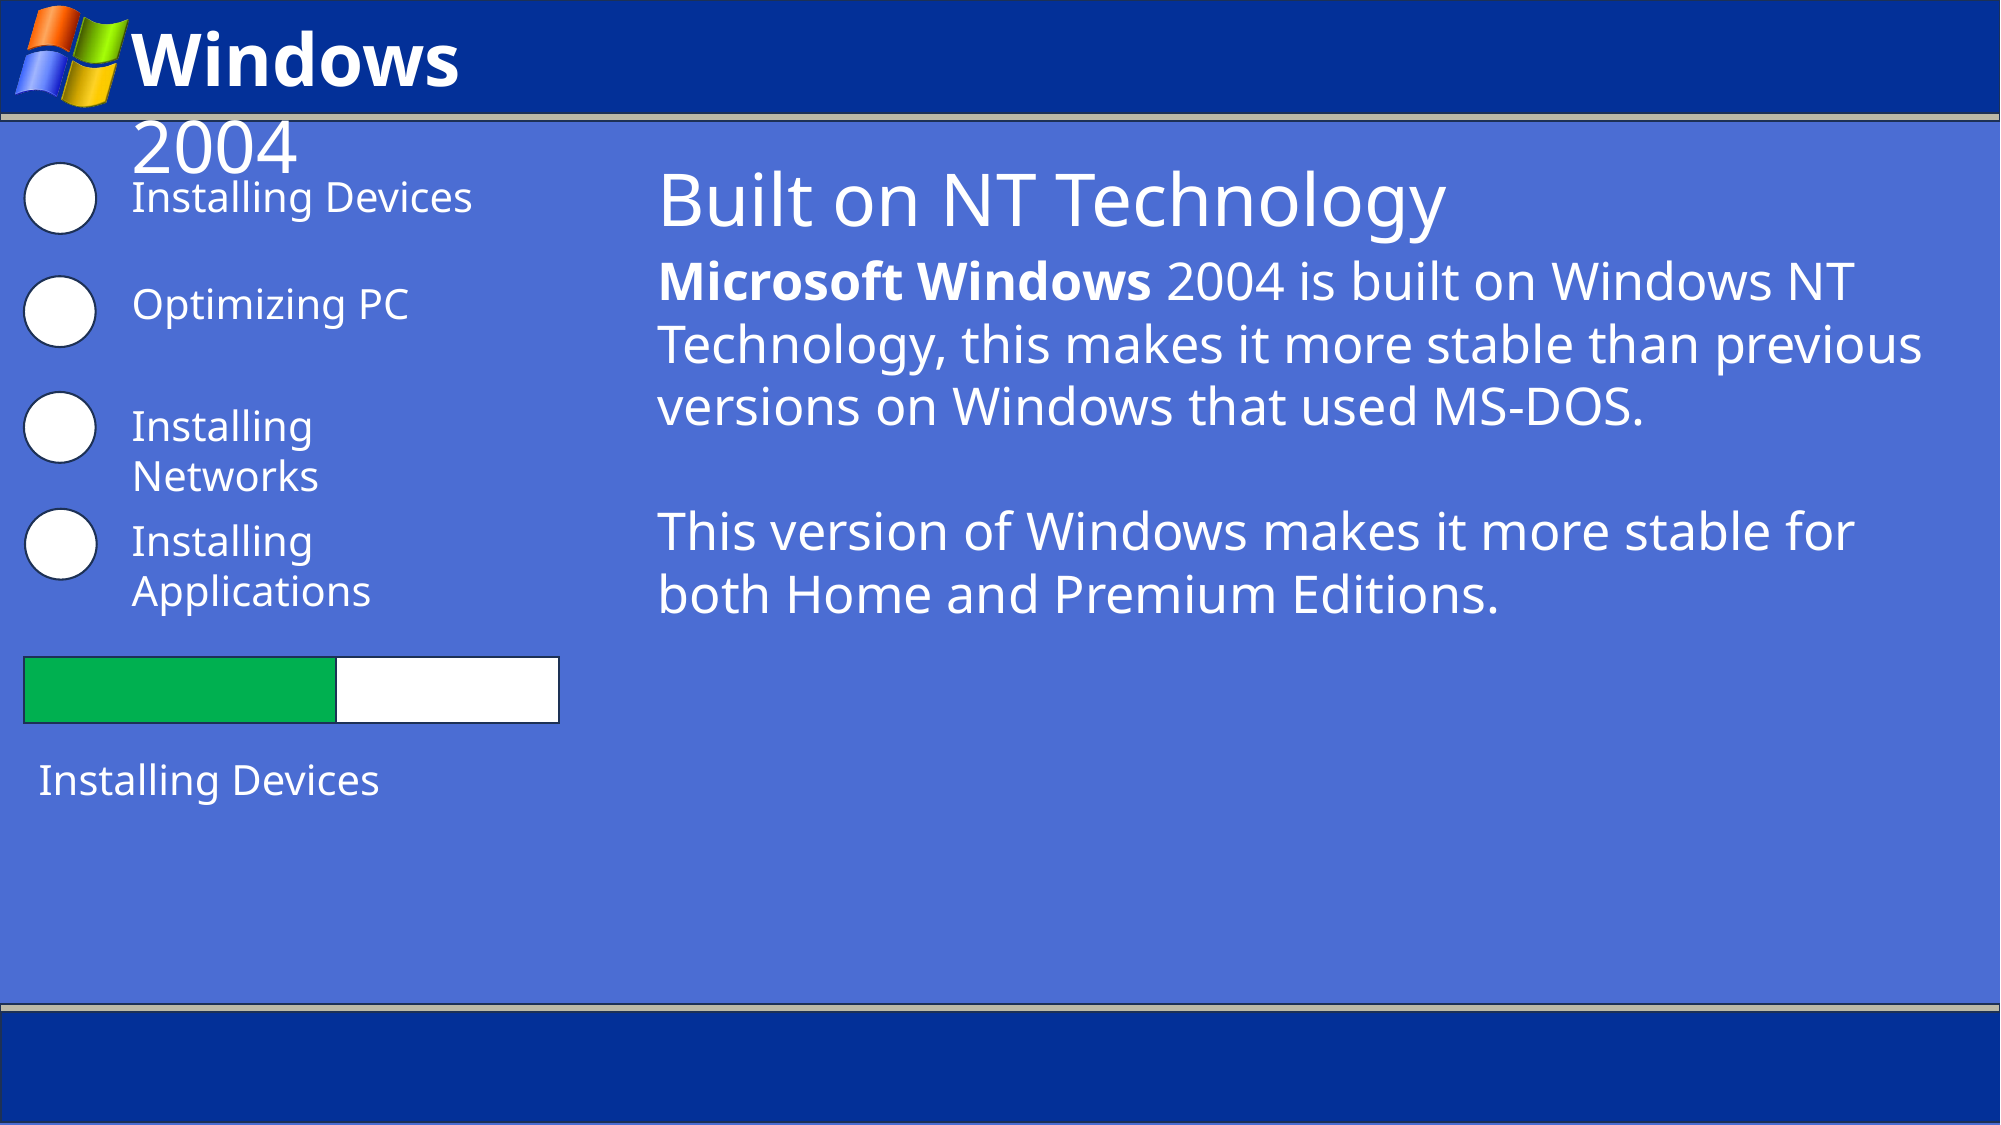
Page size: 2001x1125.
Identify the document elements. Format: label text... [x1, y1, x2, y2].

text_box [0, 0, 11, 112]
text_box [0, 112, 116, 122]
text_box [22, 275, 97, 349]
text_box Built on NT Technology [642, 146, 1941, 241]
text_box [335, 656, 560, 724]
text_box Installing Applications [116, 507, 579, 623]
picture [11, 0, 132, 114]
text_box [22, 390, 97, 464]
text_box Optimizing PC [116, 270, 527, 336]
text_box [23, 507, 98, 581]
text_box [0, 1013, 2000, 1123]
text_box [643, 112, 2000, 122]
text_box [0, 1003, 2000, 1013]
text_box [23, 161, 98, 235]
text_box Installing Devices [116, 163, 527, 228]
text_box Installing Devices [23, 746, 434, 812]
text_box Windows 2004 [116, 5, 643, 196]
text_box Microsoft Windows 2004 is built on Windows NT Technology, this makes it more stable than previous versions on Windows that used MS-DOS. This version of Windows makes it more stable for both Home and Premium Editions. [642, 241, 1941, 631]
text_box [23, 656, 335, 724]
text_box [132, 0, 2000, 112]
text_box Installing Networks [116, 391, 527, 507]
